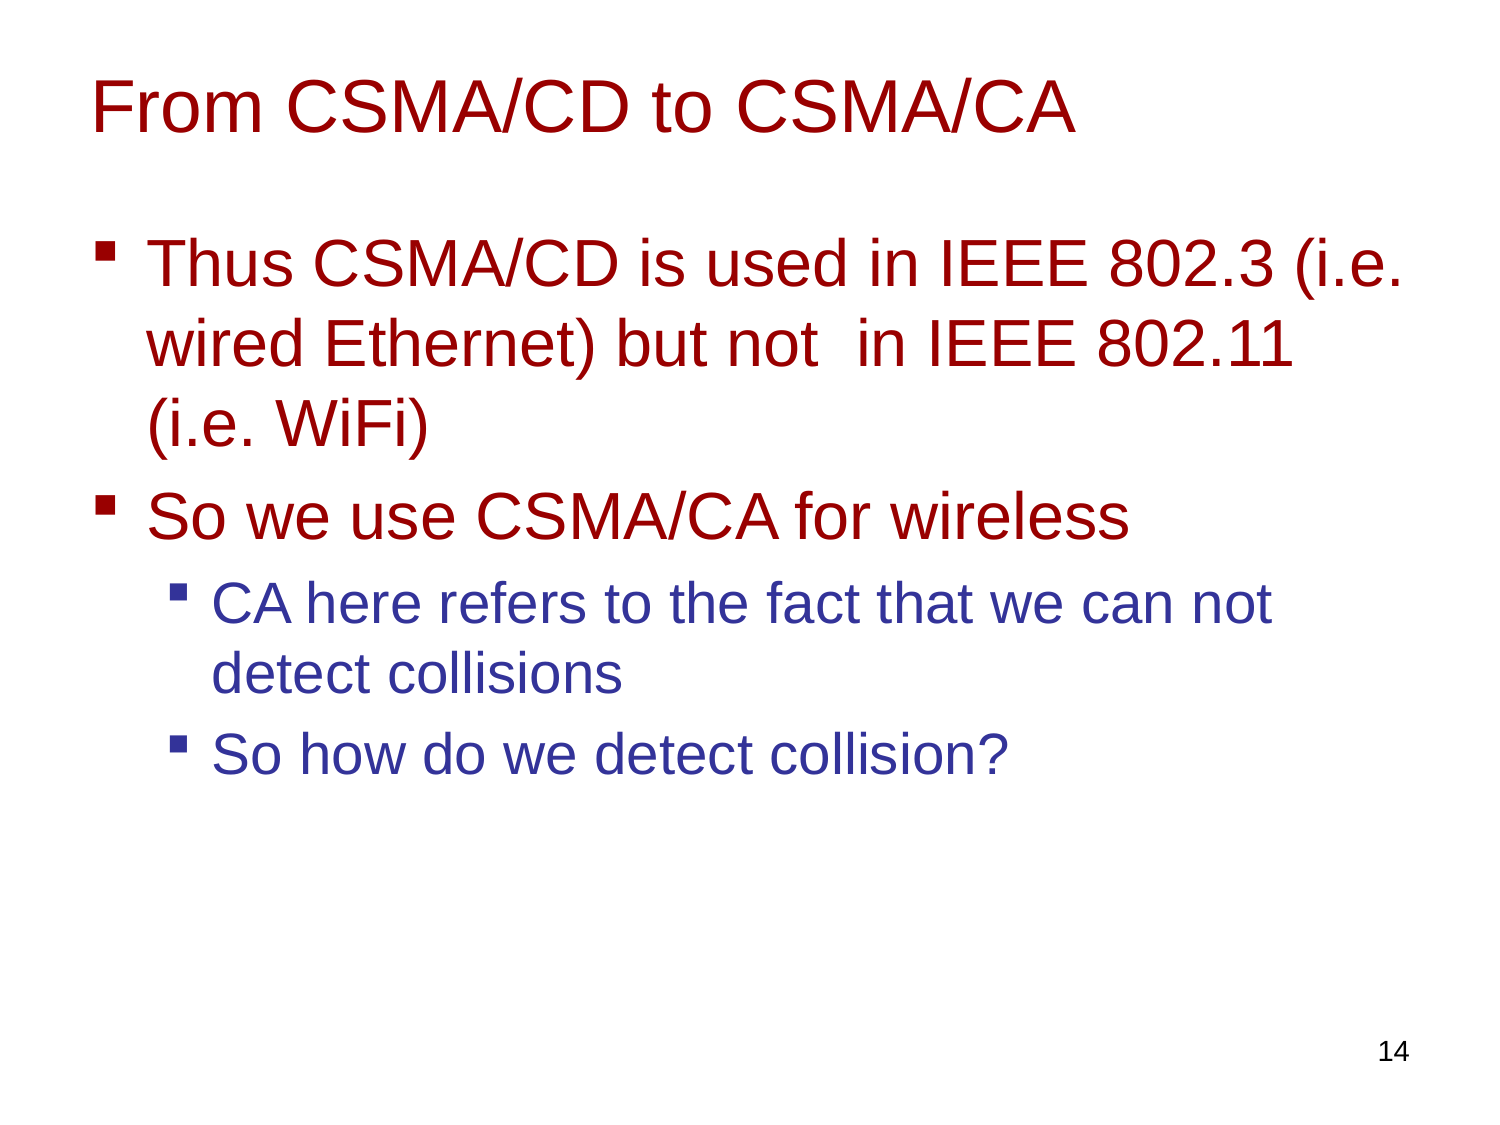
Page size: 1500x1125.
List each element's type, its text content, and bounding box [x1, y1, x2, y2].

slide_number 14 [1074, 1024, 1426, 1103]
list Thus CSMA/CD is used in IEEE 802.3 (i.e. wired Ethernet) but not in IEEE 802.11 (i.e. WiFi) So we use CSMA/CA for wireless CA here refers to the fact that we can not detect collisions So how do we detect collision? [75, 212, 1425, 905]
title From CSMA/CD to CSMA/CA [75, 24, 1425, 180]
